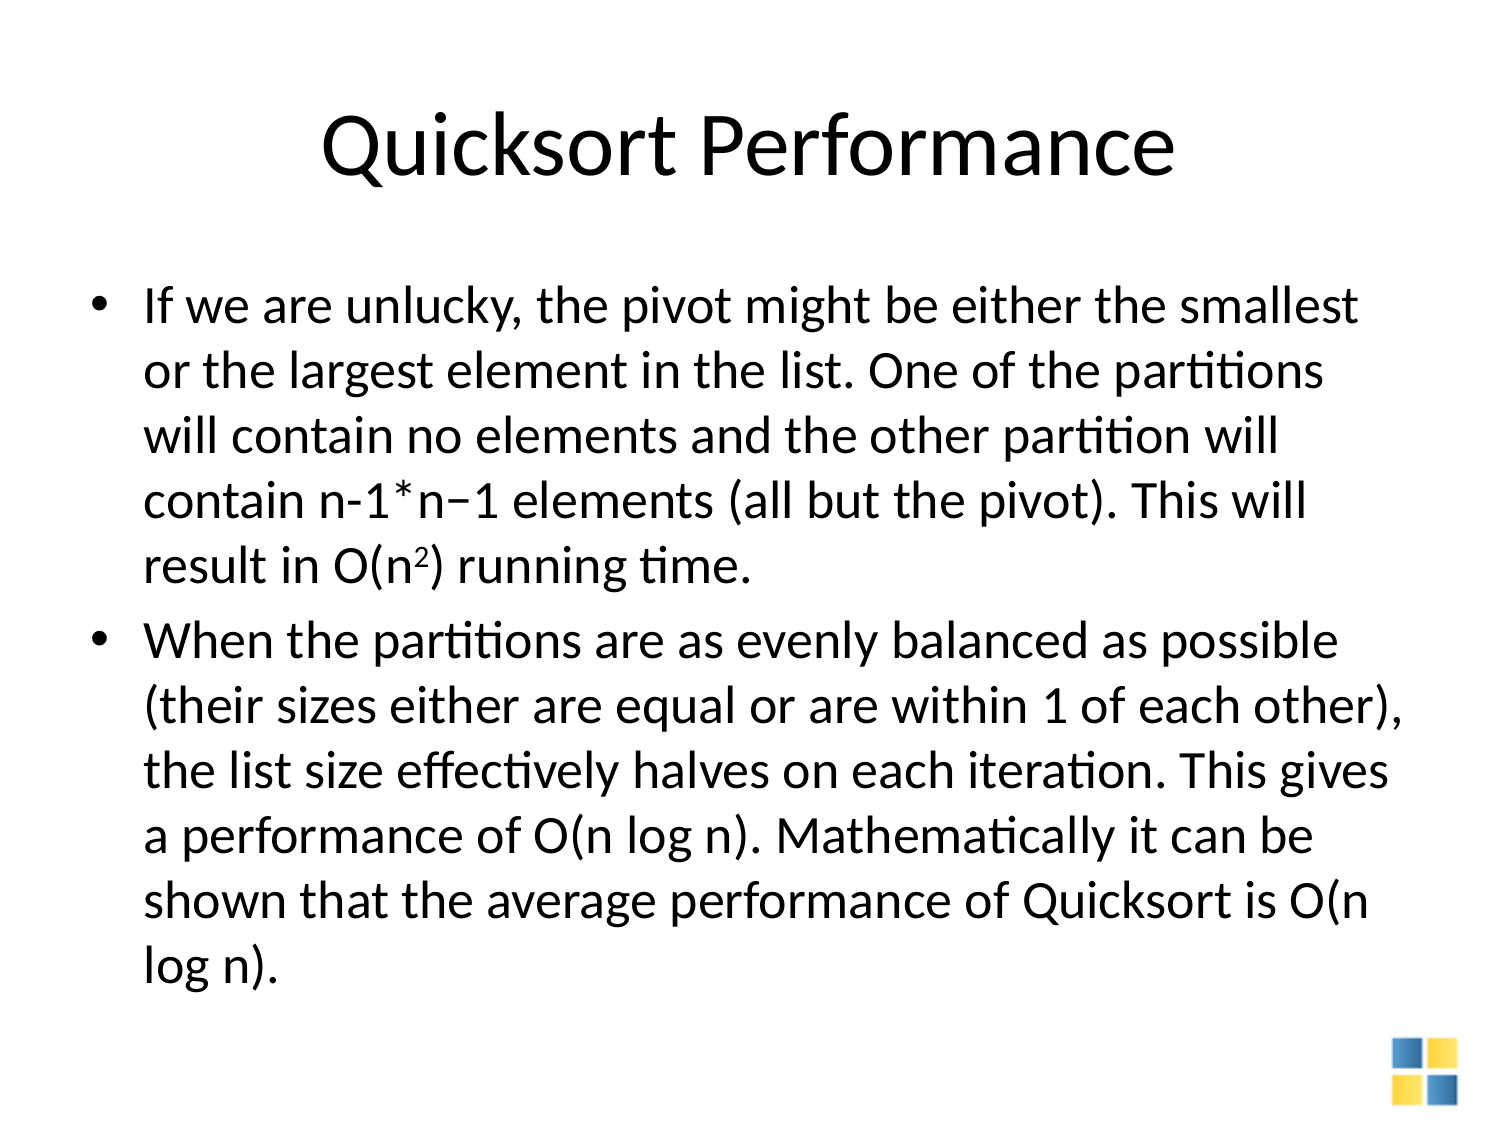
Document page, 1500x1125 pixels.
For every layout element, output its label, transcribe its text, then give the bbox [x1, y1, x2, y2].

list If we are unlucky, the pivot might be either the smallest or the largest element in the list. One of the partitions will contain no elements and the other partition will contain n-1*n−1 elements (all but the pivot). This will result in O(n2) running time. When the partitions are as evenly balanced as possible (their sizes either are equal or are within 1 of each other), the list size effectively halves on each iteration. This gives a performance of O(n log n). Mathematically it can be shown that the average performance of Quicksort is O(n log n). [75, 262, 1425, 1005]
title Quicksort Performance [75, 45, 1425, 233]
picture [1387, 1034, 1463, 1110]
